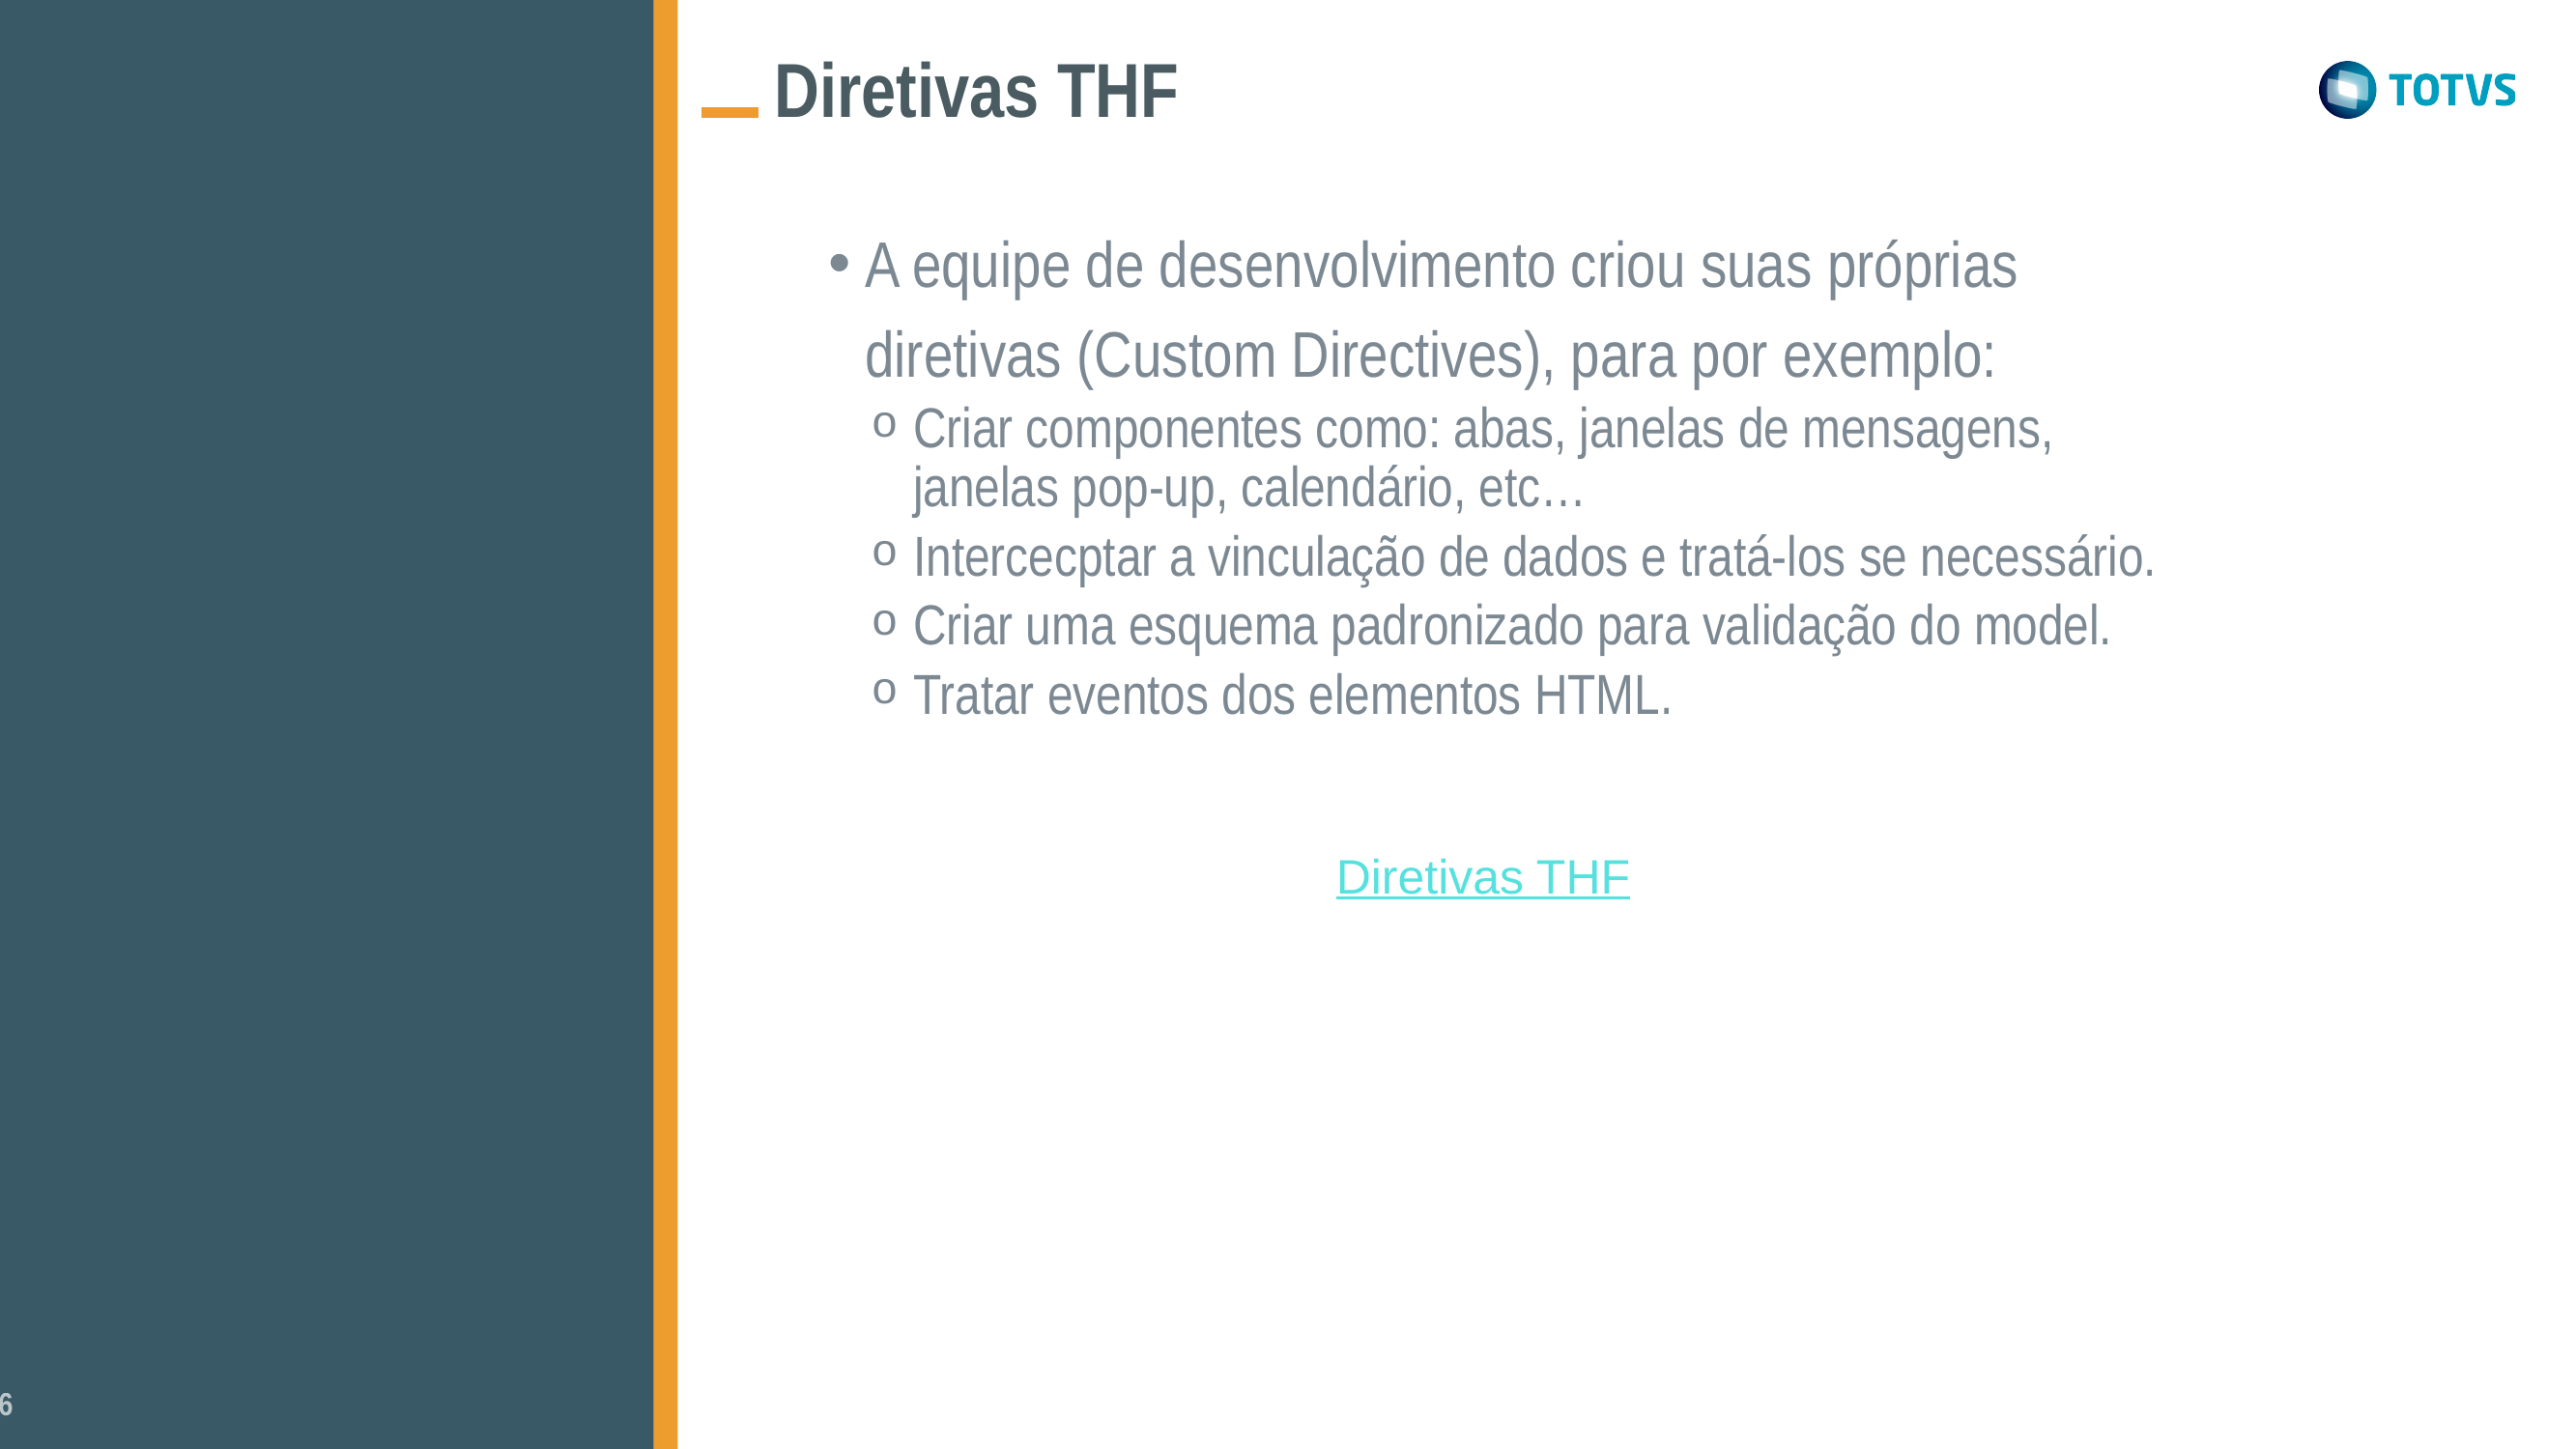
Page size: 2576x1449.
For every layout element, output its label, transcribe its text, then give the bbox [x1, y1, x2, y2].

text_box Diretivas THF [1322, 838, 1664, 911]
list A equipe de desenvolvimento criou suas próprias diretivas (Custom Directives), para por exemplo: Criar componentes como: abas, janelas de mensagens, janelas pop-up, calendário, etc… Intercecptar a vinculação de dados e tratá-los se necessário. Criar uma esquema padronizado para validação do model. Tratar eventos dos elementos HTML. [815, 204, 2225, 1260]
picture [2305, 47, 2516, 132]
list Diretivas THF [759, 43, 2225, 167]
